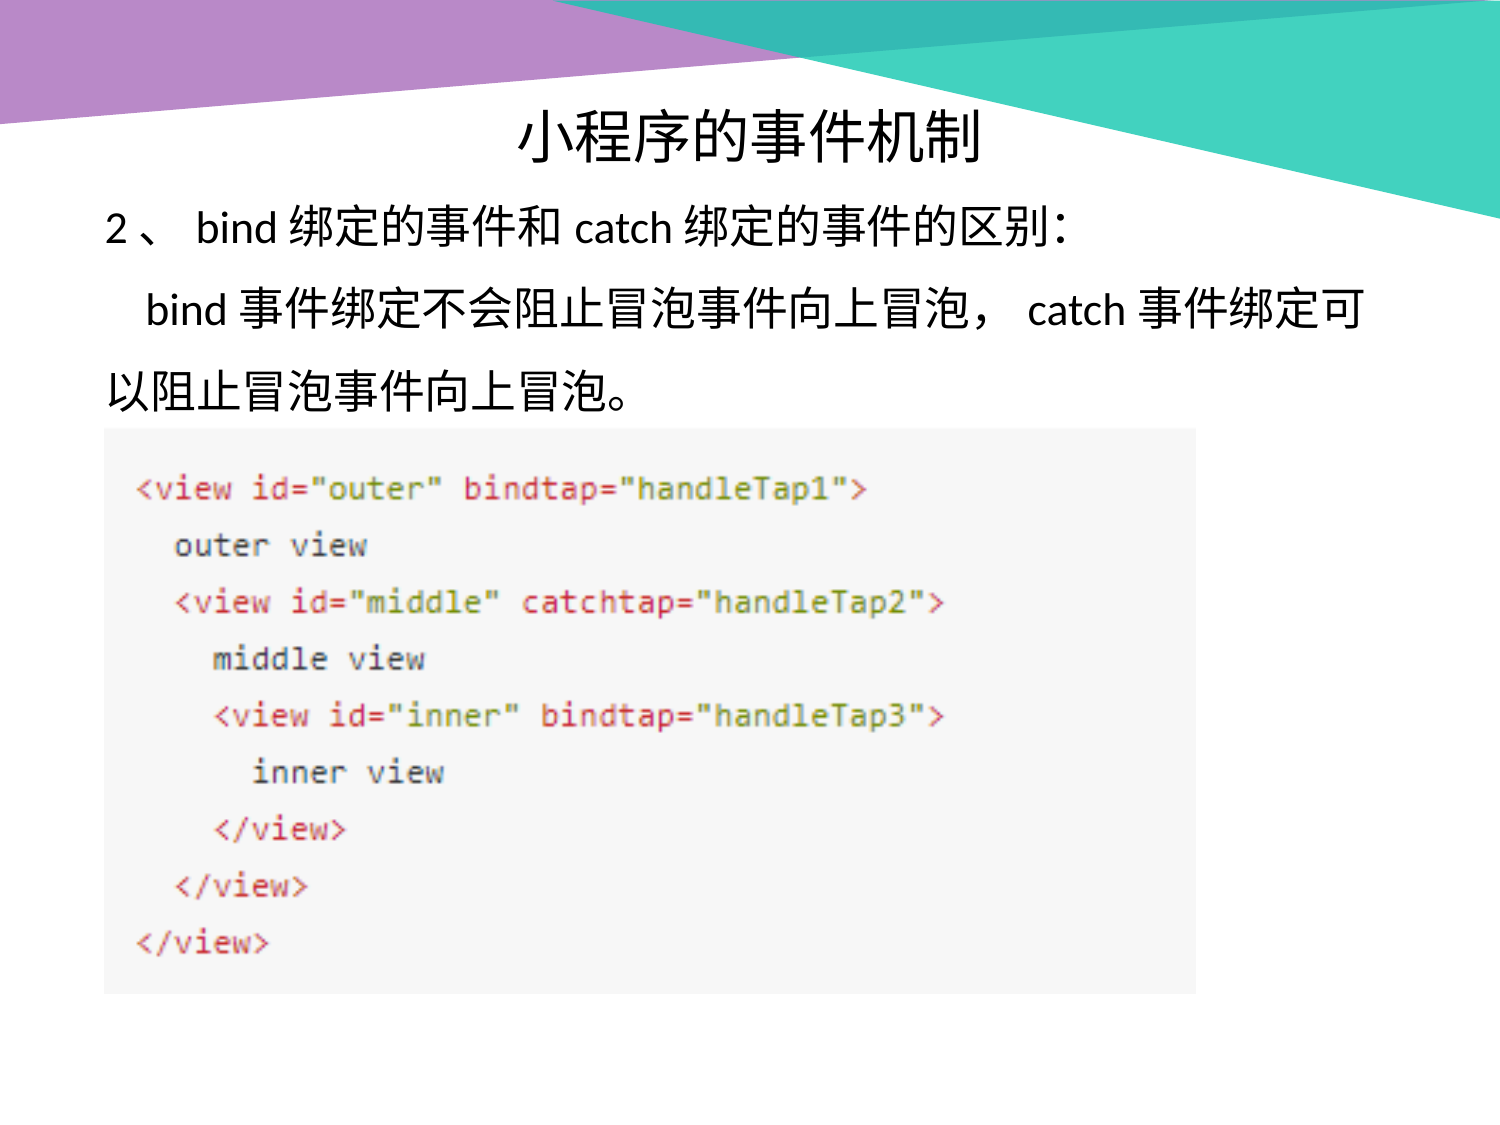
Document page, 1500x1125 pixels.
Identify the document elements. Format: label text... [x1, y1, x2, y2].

text_box 小程序的事件机制 2、bind绑定的事件和catch绑定的事件的区别： bind事件绑定不会阻止冒泡事件向上冒泡，catch事件绑定可以阻止冒泡事件向上冒泡。 [89, 57, 1411, 994]
picture [104, 418, 1196, 994]
